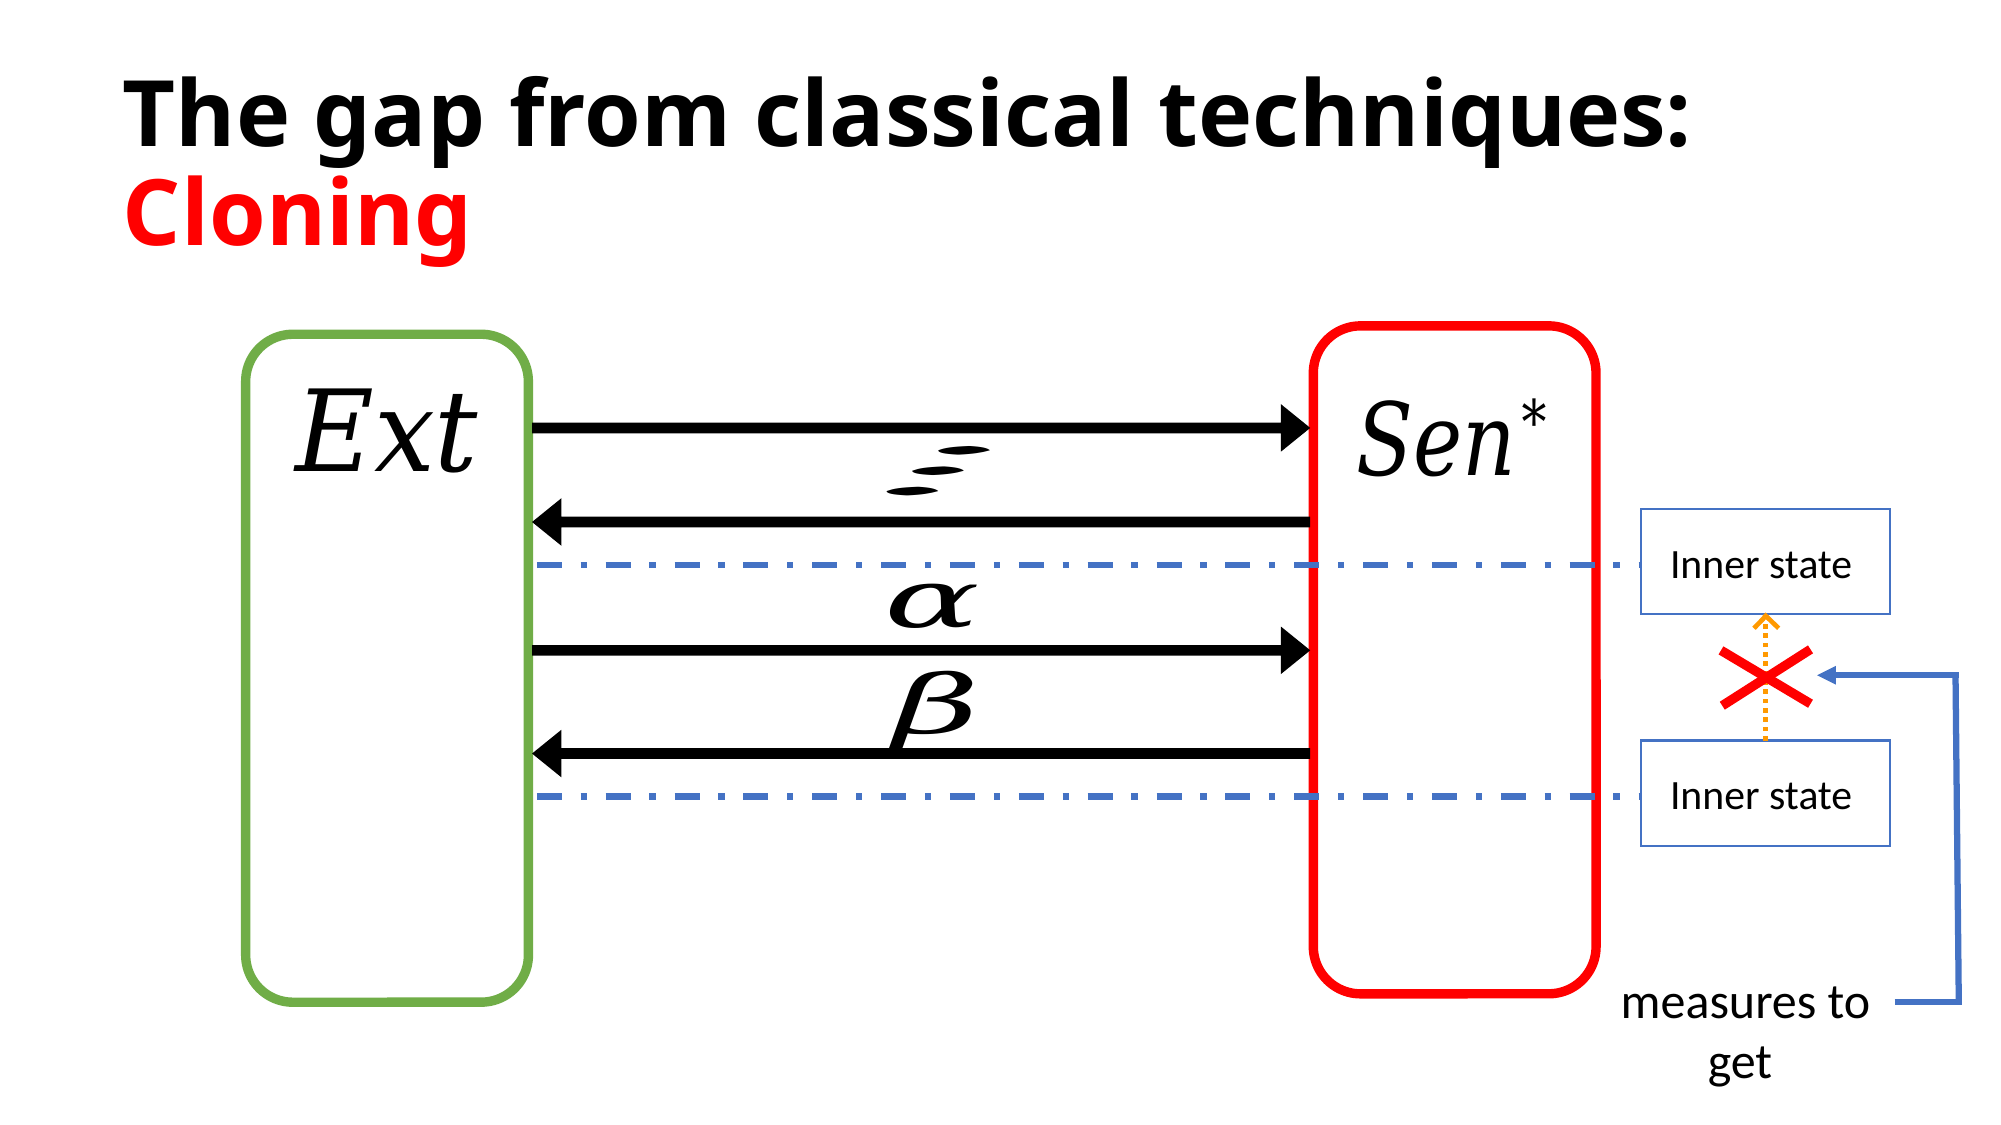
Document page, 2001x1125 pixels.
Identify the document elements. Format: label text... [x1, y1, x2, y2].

text_box [244, 333, 530, 1004]
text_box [1763, 614, 1779, 629]
text_box [532, 626, 1311, 675]
text_box [532, 404, 1311, 452]
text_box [1720, 650, 1811, 704]
text_box [1312, 797, 1598, 995]
text_box [1312, 566, 1598, 796]
text_box [1312, 324, 1598, 565]
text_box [1753, 616, 1763, 629]
title The gap from classical techniques: Cloning [107, 57, 1892, 275]
text_box [532, 729, 1311, 778]
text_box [1955, 676, 1959, 1001]
text_box [532, 498, 1311, 546]
